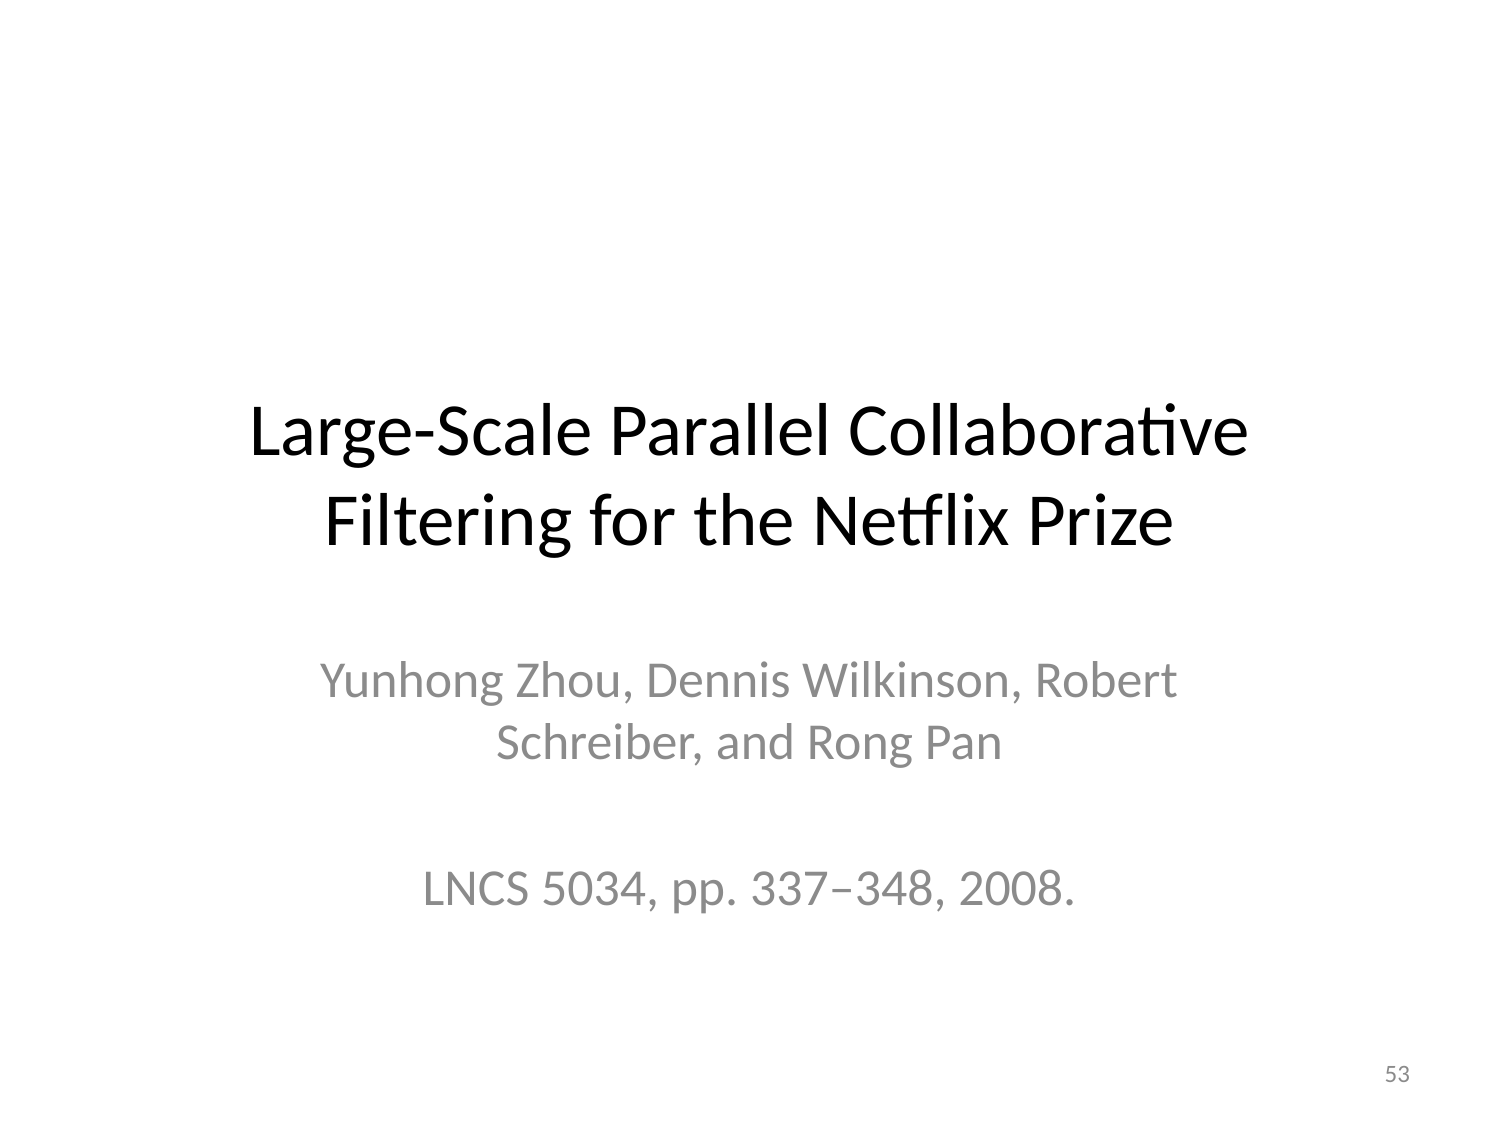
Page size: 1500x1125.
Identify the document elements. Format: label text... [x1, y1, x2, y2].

title Large-Scale Parallel Collaborative Filtering for the Netflix Prize [112, 349, 1388, 591]
subtitle Yunhong Zhou, Dennis Wilkinson, Robert Schreiber, and Rong Pan LNCS 5034, pp. 337–348, 2008. [225, 637, 1275, 925]
slide_number 53 [1074, 1042, 1425, 1103]
